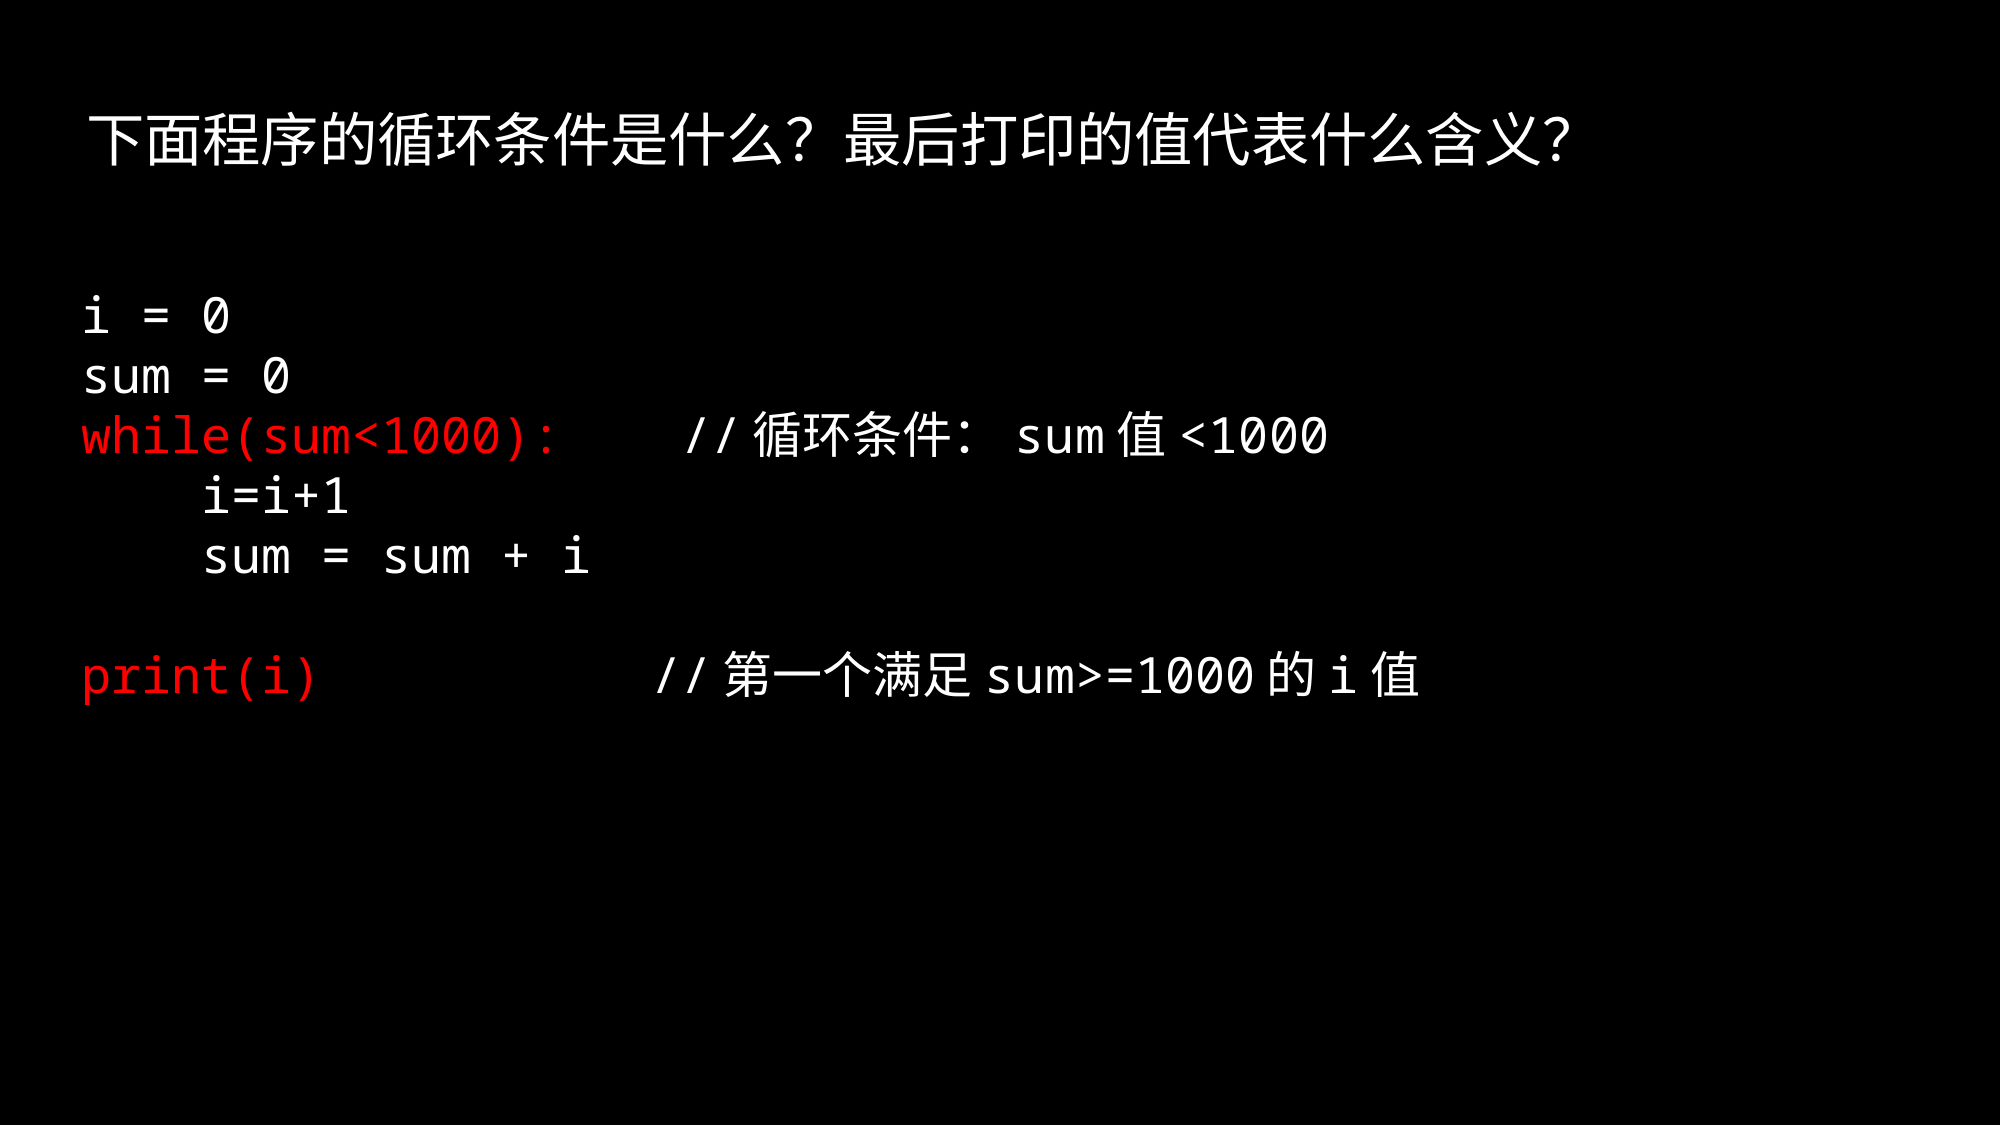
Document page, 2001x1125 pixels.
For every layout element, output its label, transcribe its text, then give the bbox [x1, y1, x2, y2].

text_box 下面程序的循环条件是什么？最后打印的值代表什么含义？ [66, 83, 1930, 209]
text_box i = 0 sum = 0 while(sum<1000): //循环条件：sum值<1000 i=i+1 sum = sum + i print(i) //第一个满足sum>=1000的i值 [66, 276, 1882, 712]
